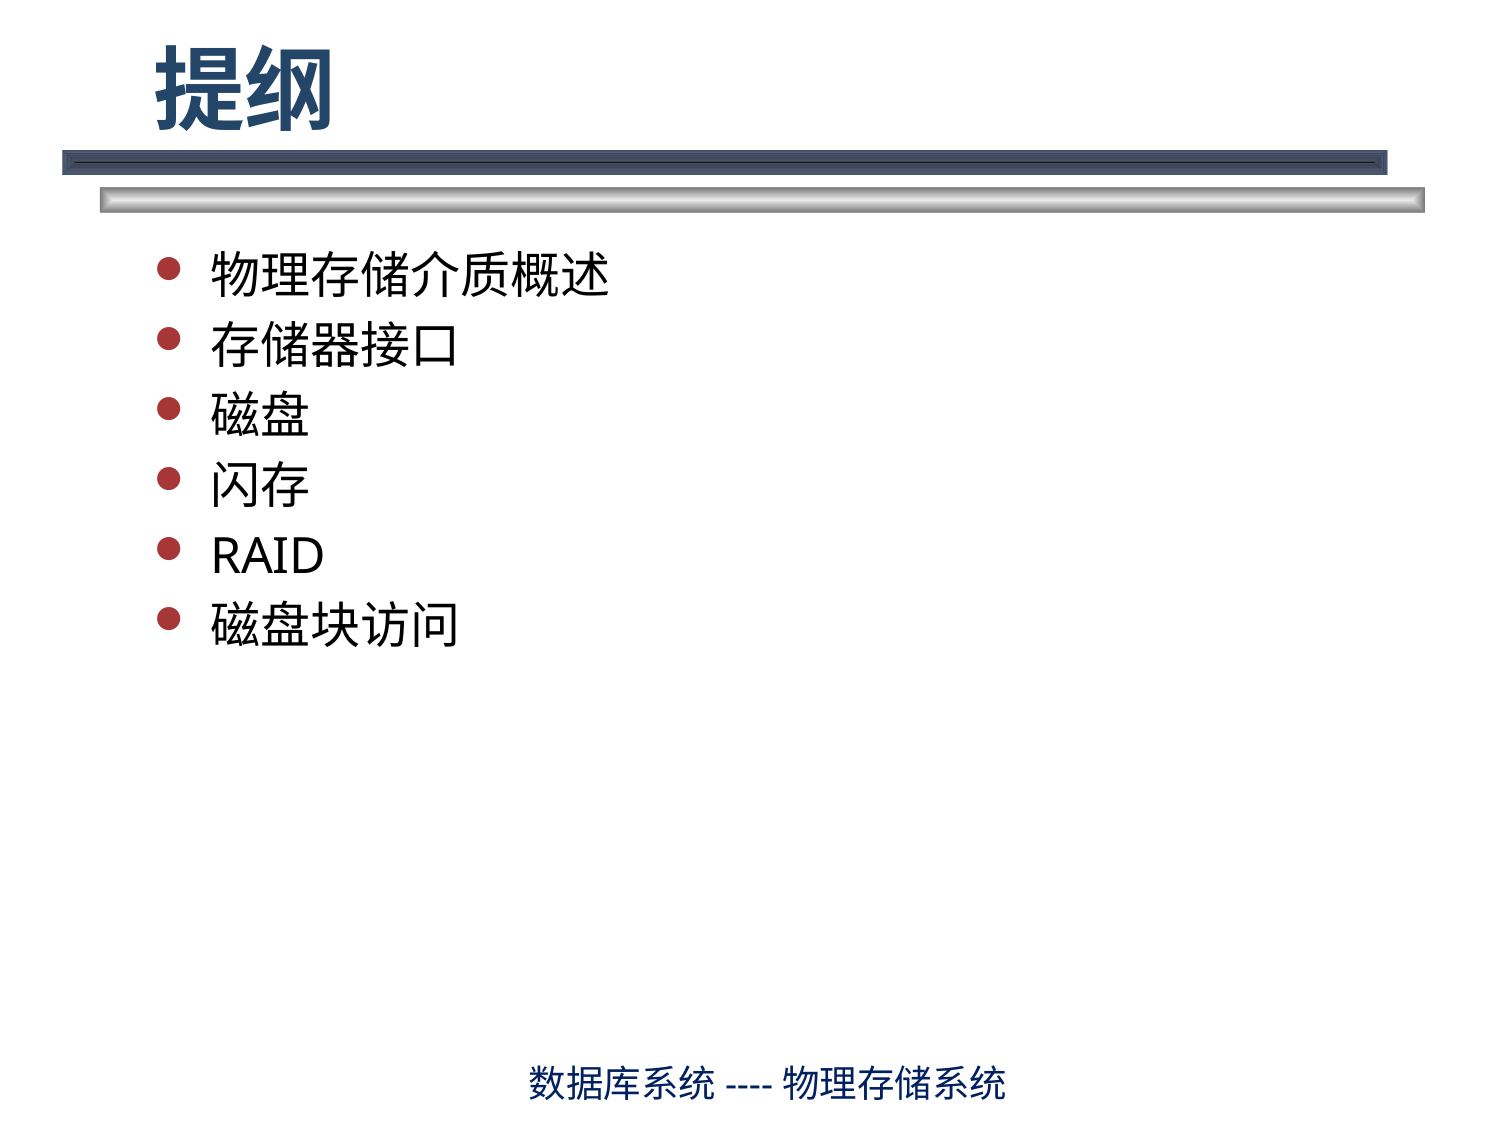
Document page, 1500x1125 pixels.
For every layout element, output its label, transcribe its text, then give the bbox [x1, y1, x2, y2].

footer 数据库系统----物理存储系统 [513, 1062, 1243, 1113]
list 物理存储介质概述 存储器接口 磁盘 闪存 RAID 磁盘块访问 [138, 236, 1427, 1062]
title 提纲 [138, 49, 1463, 150]
